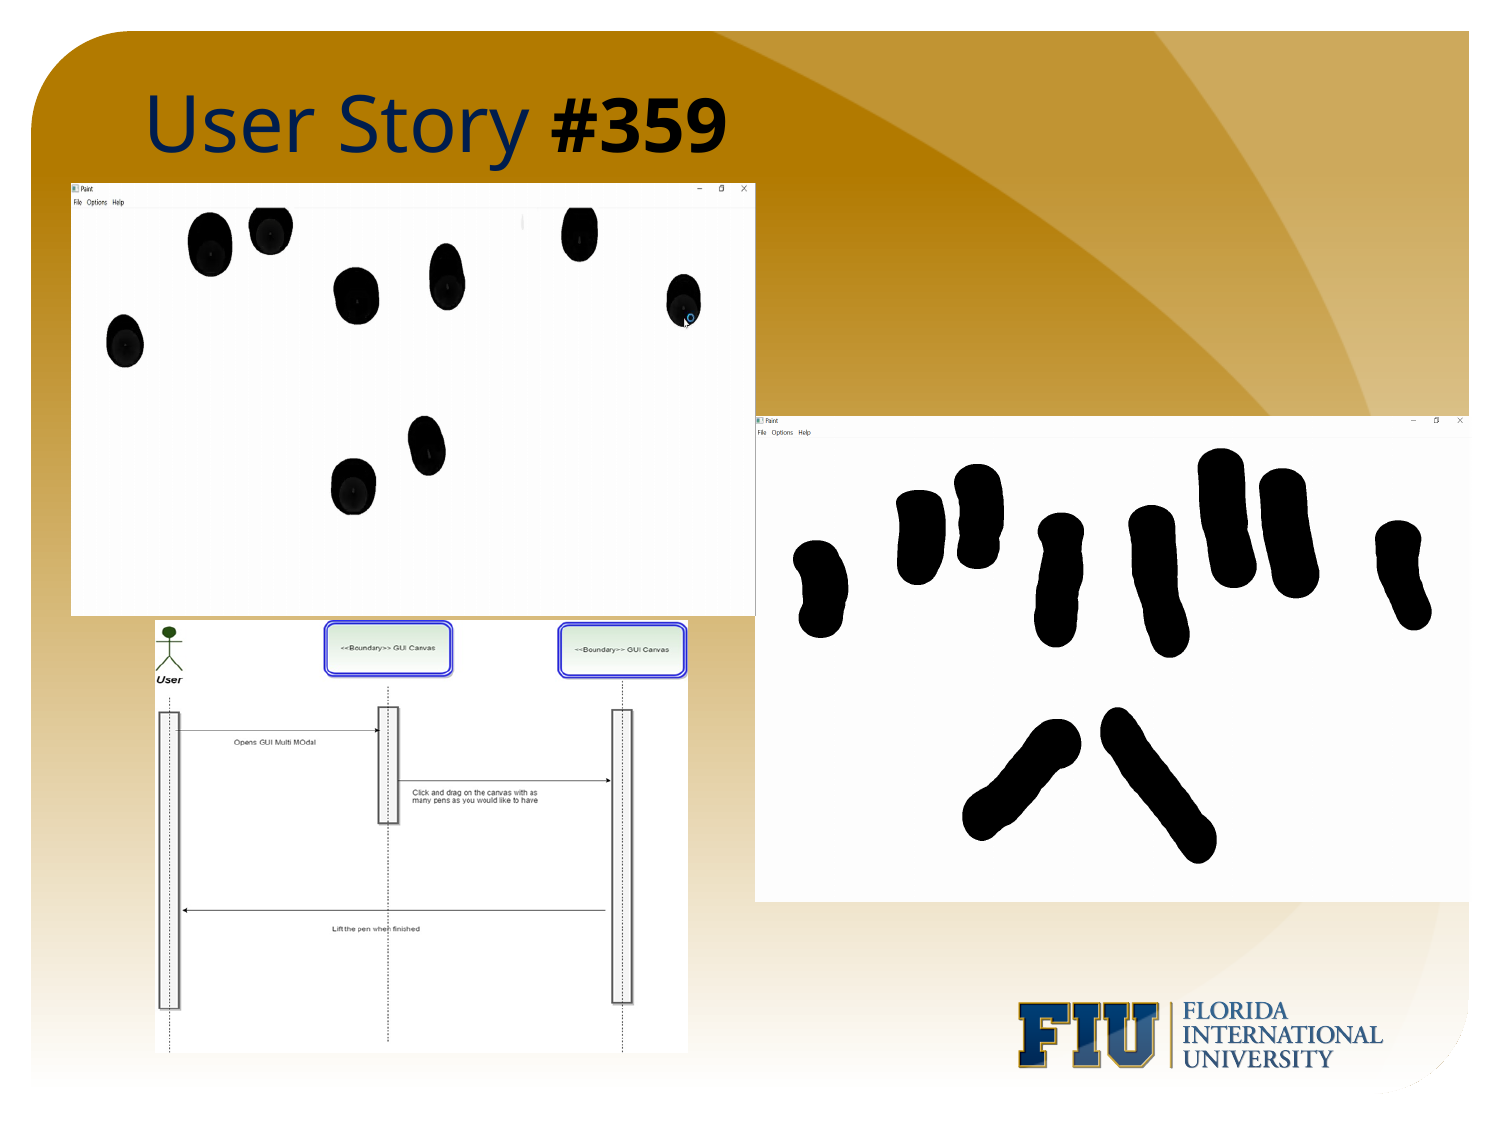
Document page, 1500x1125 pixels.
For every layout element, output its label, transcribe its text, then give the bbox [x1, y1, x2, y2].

title User Story #359 [128, 46, 1372, 184]
picture [24, 30, 1473, 1094]
